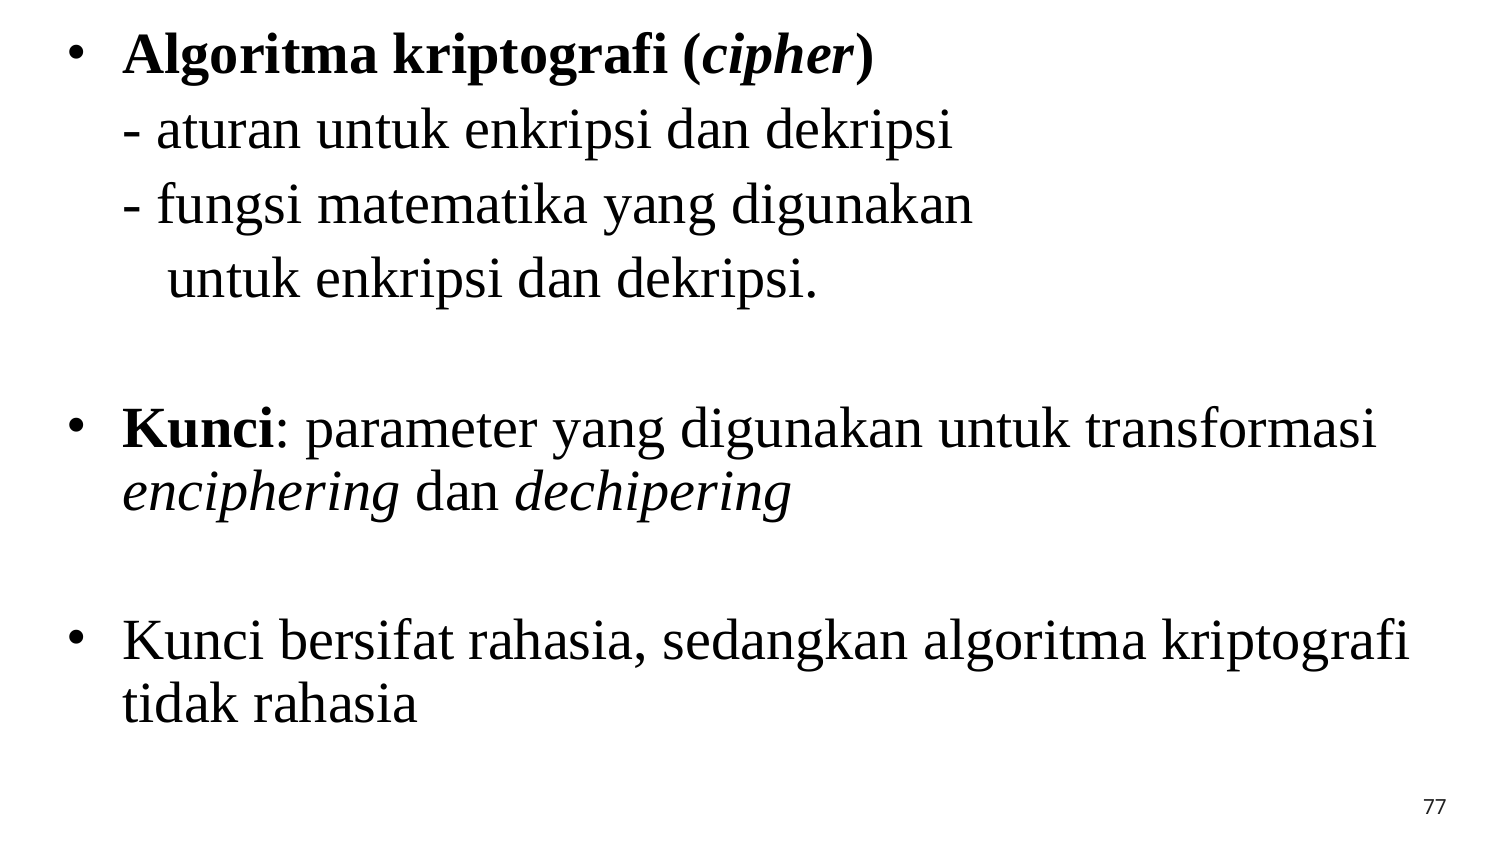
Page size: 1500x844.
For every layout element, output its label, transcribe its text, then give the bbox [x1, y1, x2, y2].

list Algoritma kriptografi (cipher) - aturan untuk enkripsi dan dekripsi - fungsi matematika yang digunakan untuk enkripsi dan dekripsi. Kunci: parameter yang digunakan untuk transformasi enciphering dan dechipering Kunci bersifat rahasia, sedangkan algoritma kriptografi tidak rahasia [51, 16, 1449, 564]
slide_number 77 [1389, 764, 1480, 830]
